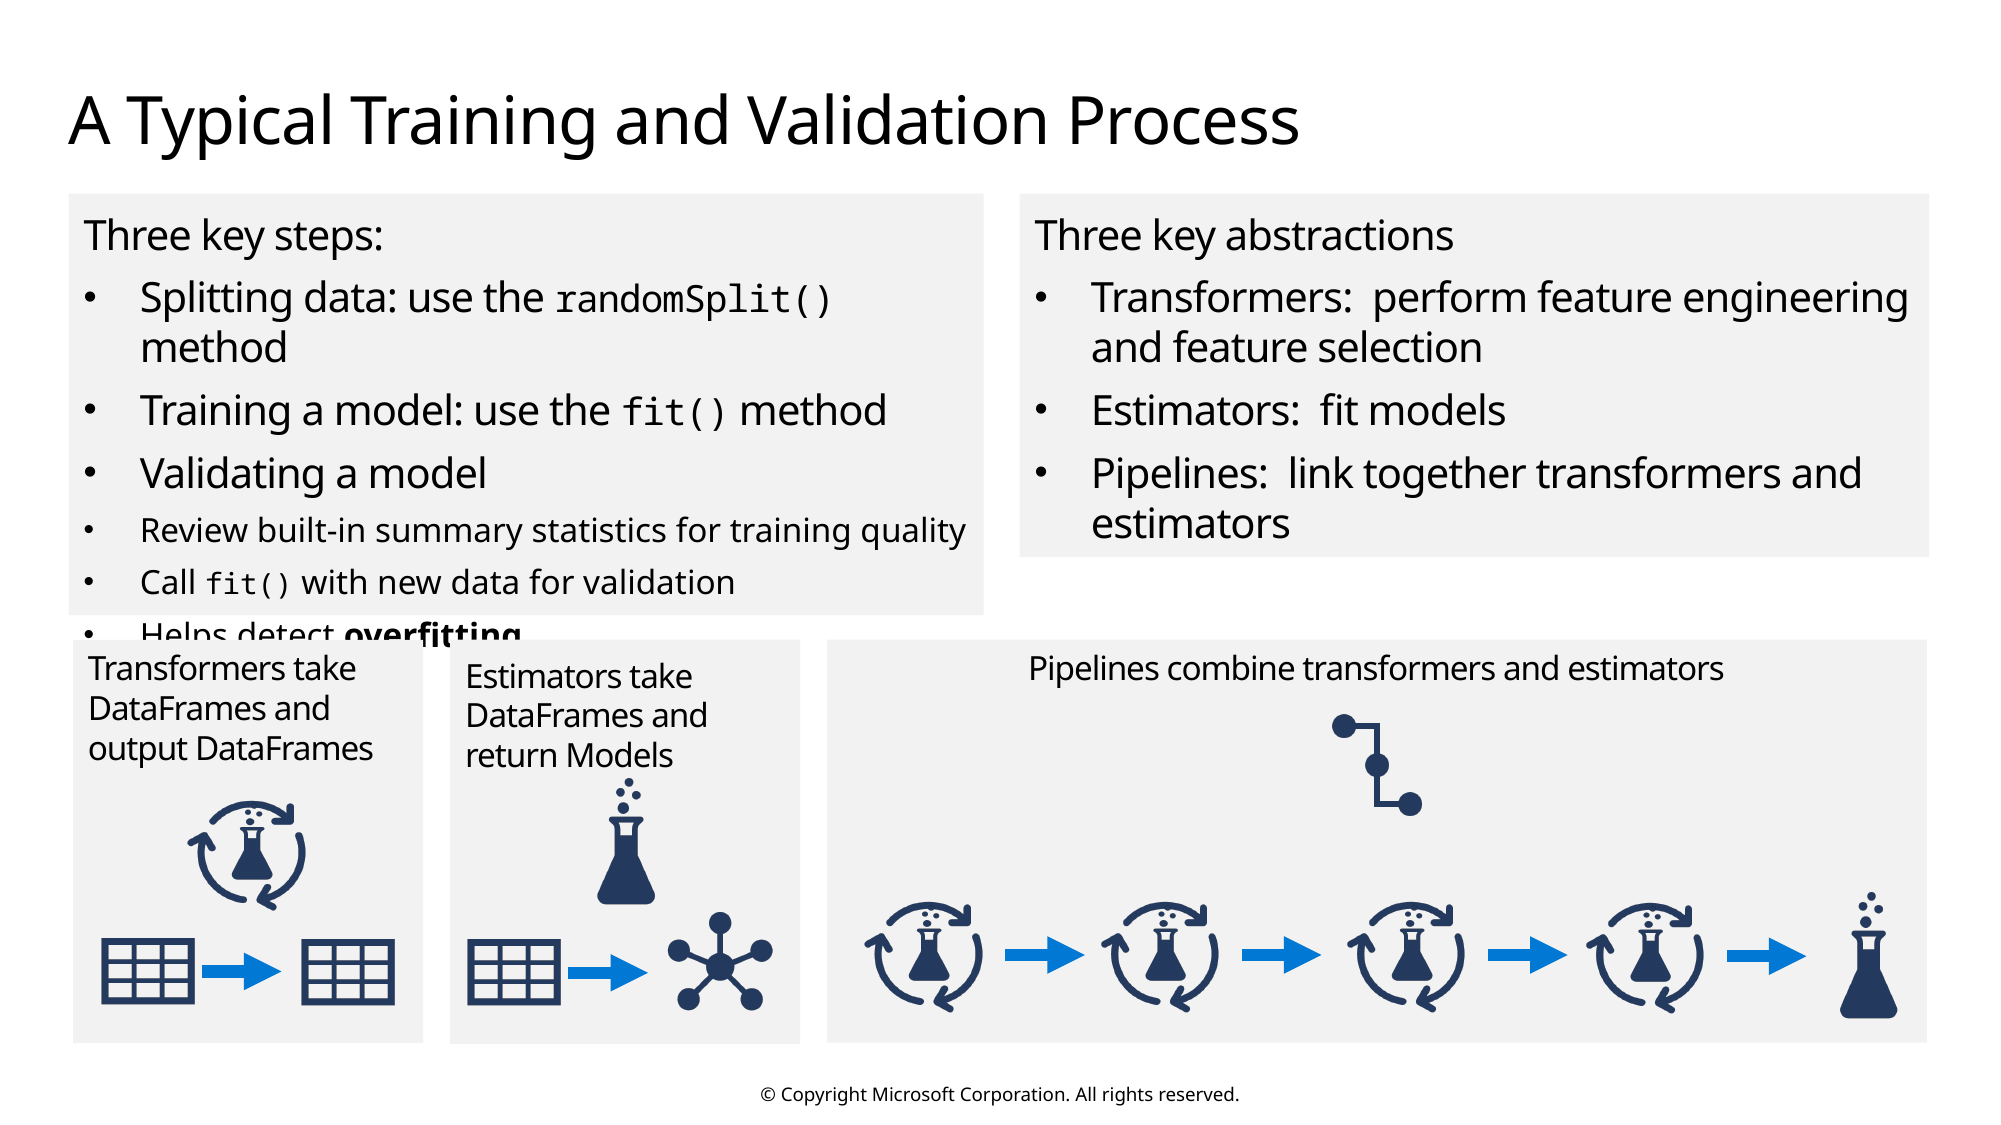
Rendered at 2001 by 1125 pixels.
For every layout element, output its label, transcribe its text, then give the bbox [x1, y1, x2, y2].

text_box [1560, 873, 1733, 1039]
picture [92, 913, 204, 1028]
picture [458, 915, 571, 1030]
text_box Transformers take DataFrames and output DataFrames [73, 639, 424, 1043]
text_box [162, 770, 335, 936]
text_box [1321, 872, 1495, 1038]
picture [1799, 886, 1938, 1024]
title A Typical Training and Validation Process [68, 72, 1930, 184]
picture [557, 772, 787, 1028]
text_box Estimators take DataFrames and return Models [450, 639, 801, 1045]
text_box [839, 872, 1012, 1038]
picture [292, 915, 405, 1030]
text_box Pipelines combine transformers and estimators [827, 639, 1927, 1043]
list Three key abstractions Transformers: perform feature engineering and feature selection Estimators: fit models Pipelines: link together transformers and estimators [1019, 193, 1930, 558]
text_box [1075, 872, 1248, 1038]
list Three key steps: Splitting data: use the randomSplit() method Training a model: use the fit() method Validating a model Review built-in summary statistics for training quality Call fit() with new data for validation Helps detect overfitting [68, 193, 984, 616]
picture [1304, 692, 1450, 837]
